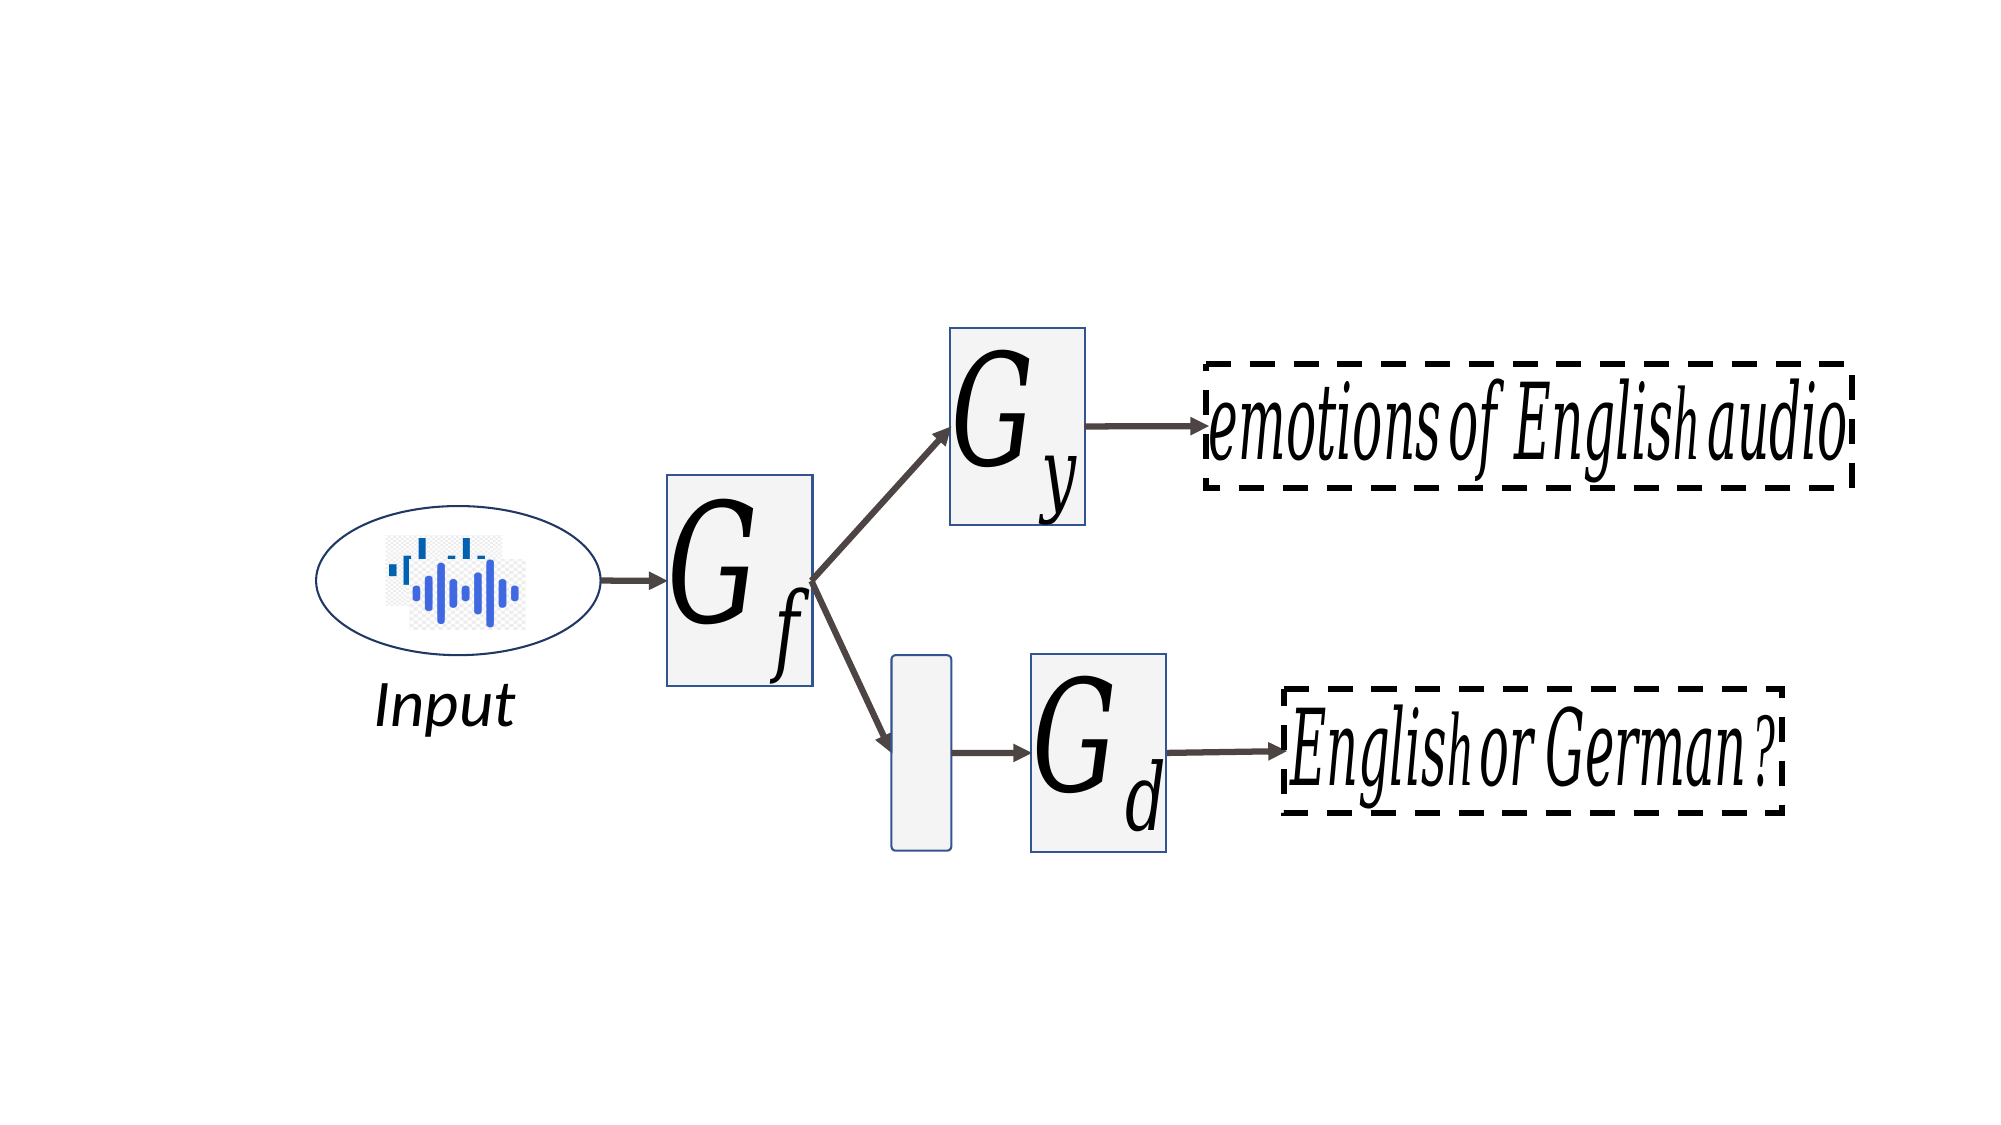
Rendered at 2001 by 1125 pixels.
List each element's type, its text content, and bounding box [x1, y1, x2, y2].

picture [409, 559, 526, 630]
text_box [811, 581, 892, 753]
text_box [890, 654, 953, 852]
text_box [315, 505, 602, 652]
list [385, 535, 503, 606]
text_box Input [359, 652, 531, 747]
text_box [811, 426, 952, 581]
